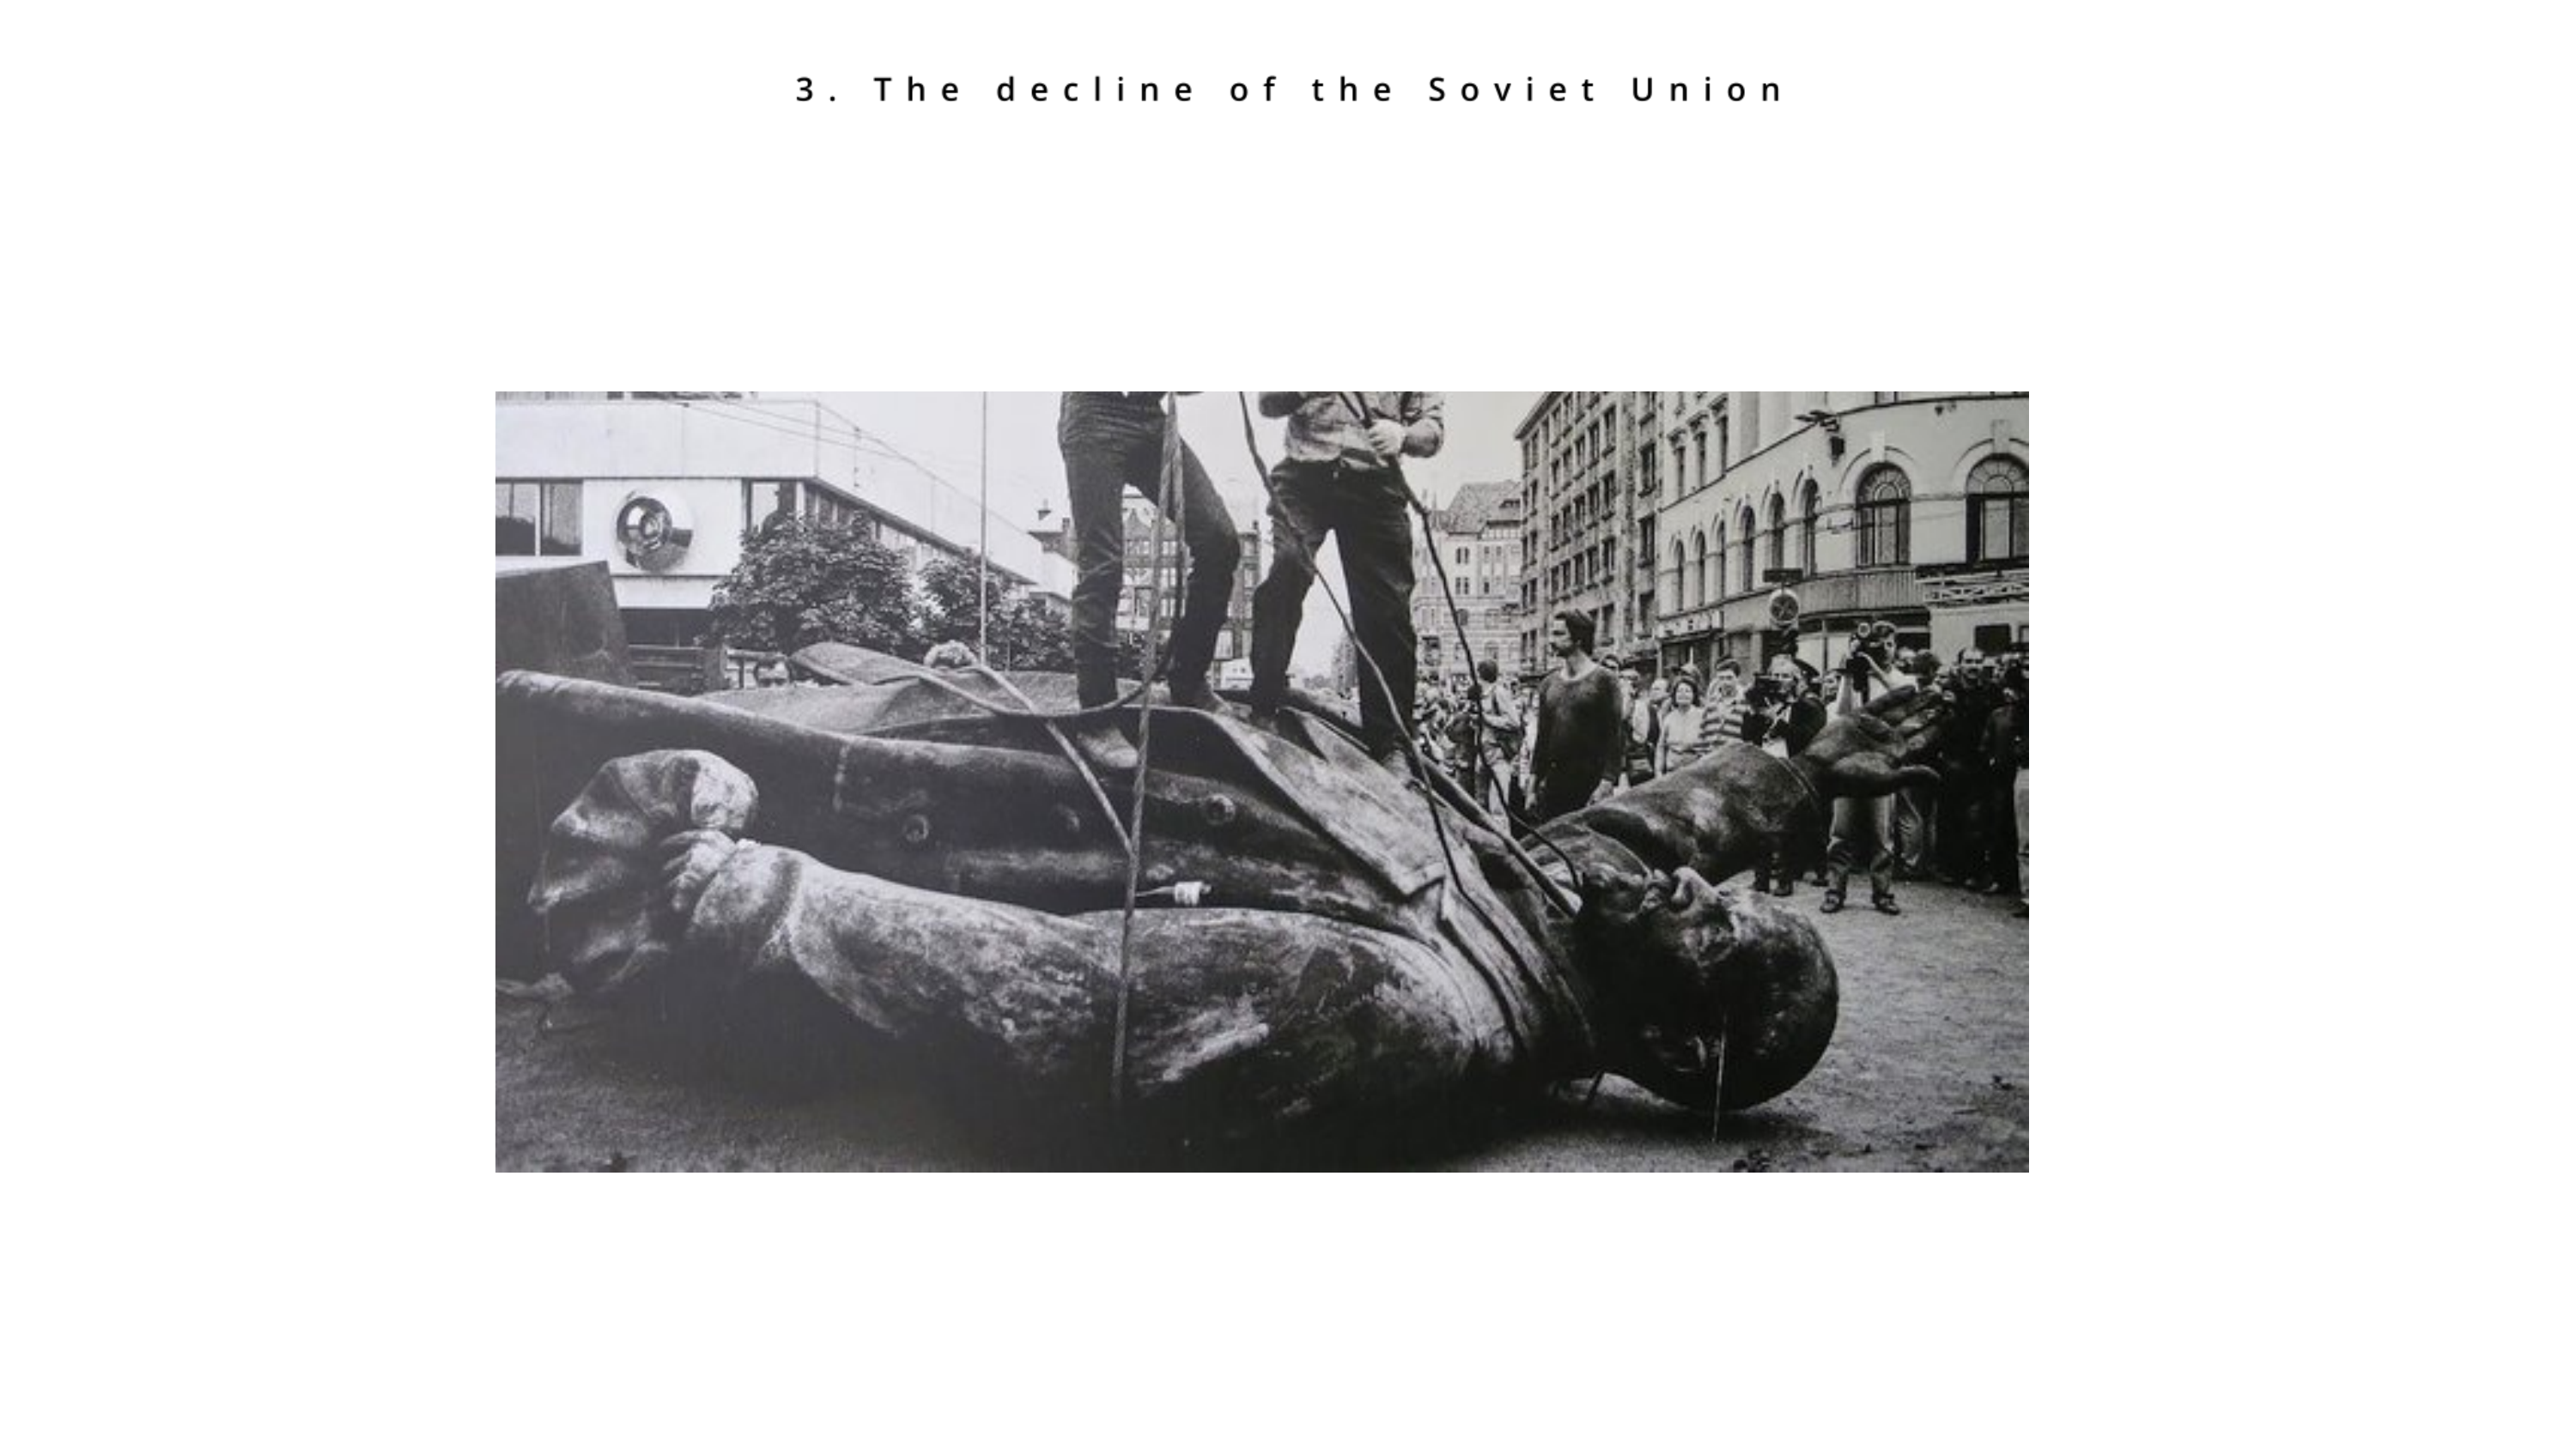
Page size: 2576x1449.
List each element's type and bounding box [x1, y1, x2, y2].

picture [556, 60, 1809, 125]
picture [495, 391, 2029, 1173]
